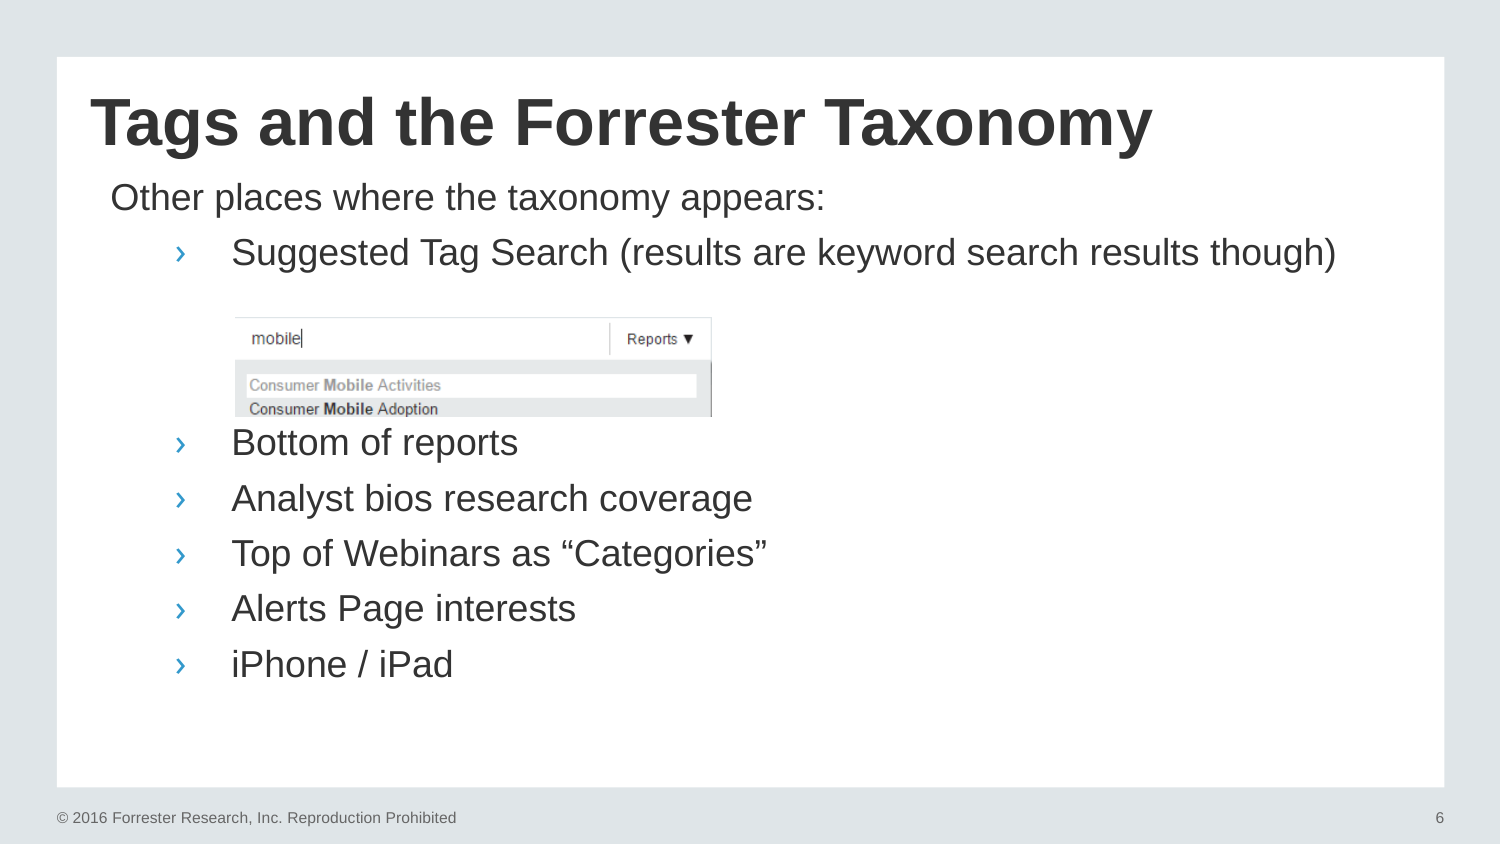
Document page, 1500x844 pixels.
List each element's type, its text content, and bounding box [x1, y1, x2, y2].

title Tags and the Forrester Taxonomy [75, 73, 1425, 146]
list Other places where the taxonomy appears: Suggested Tag Search (results are keyword search results though) Bottom of reports Analyst bios research coverage Top of Webinars as “Categories” Alerts Page interests iPhone / iPad [66, 157, 1425, 770]
picture [235, 317, 712, 417]
